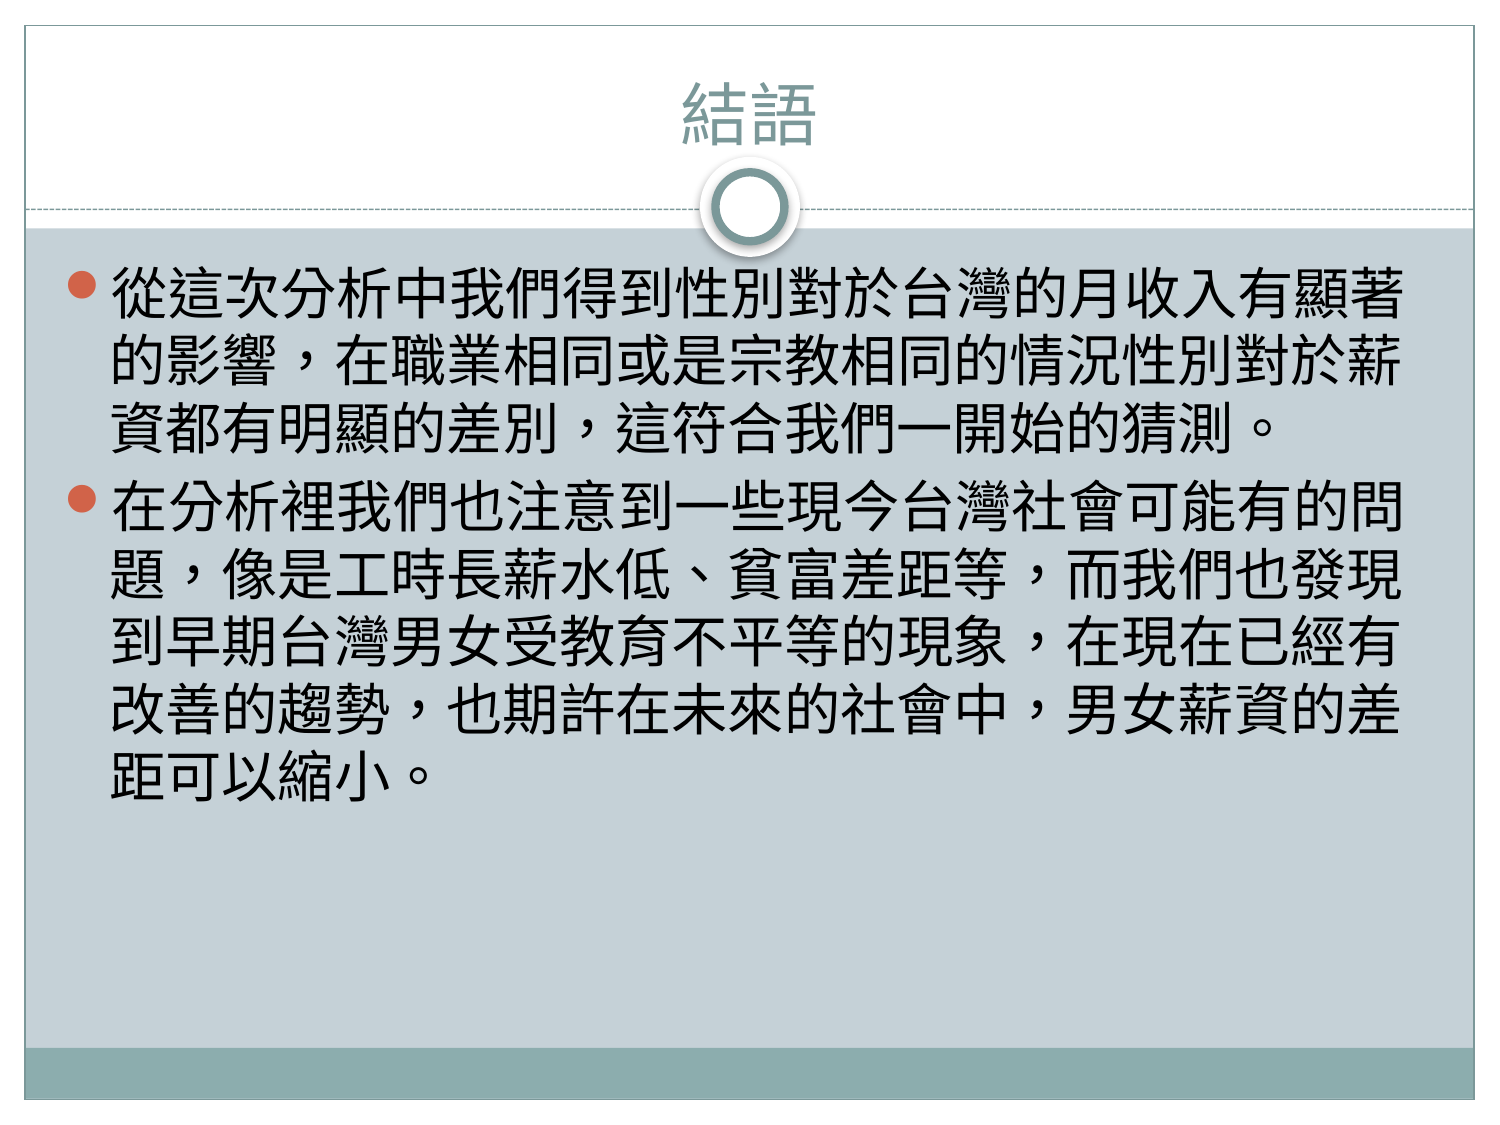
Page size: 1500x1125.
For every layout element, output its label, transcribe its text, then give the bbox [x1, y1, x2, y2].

list 從這次分析中我們得到性別對於台灣的月收入有顯著的影響，在職業相同或是宗教相同的情況性別對於薪資都有明顯的差別，這符合我們一開始的猜測。 在分析裡我們也注意到一些現今台灣社會可能有的問題，像是工時長薪水低、貧富差距等，而我們也發現到早期台灣男女受教育不平等的現象，在現在已經有改善的趨勢，也期許在未來的社會中，男女薪資的差距可以縮小。 [49, 250, 1445, 1001]
title 結語 [49, 37, 1450, 162]
